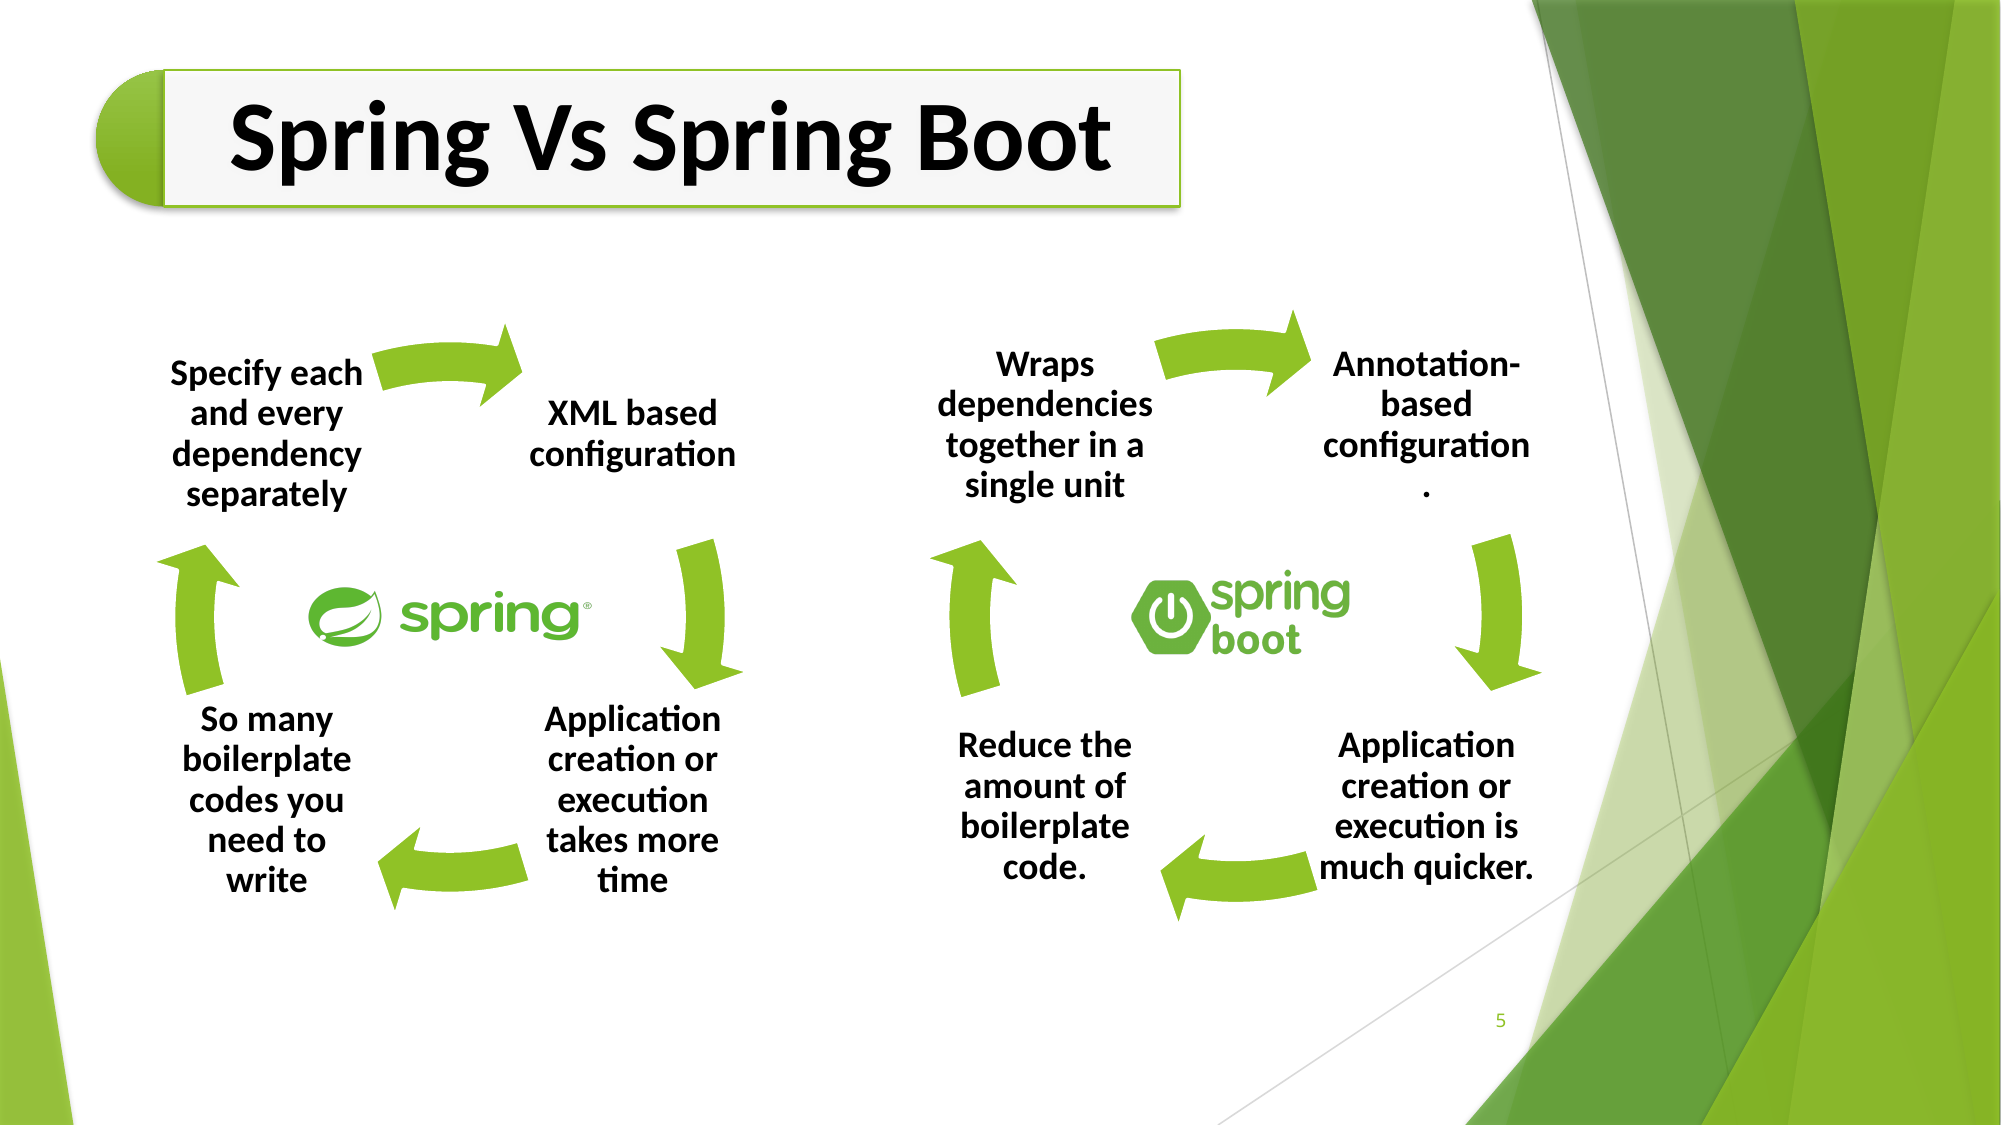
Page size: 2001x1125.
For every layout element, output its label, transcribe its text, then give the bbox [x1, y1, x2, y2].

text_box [444, 297, 2000, 934]
picture [266, 516, 444, 718]
picture [1128, 556, 1353, 677]
slide_number 5 [1409, 991, 1522, 1051]
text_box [95, 69, 1181, 208]
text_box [0, 312, 440, 922]
